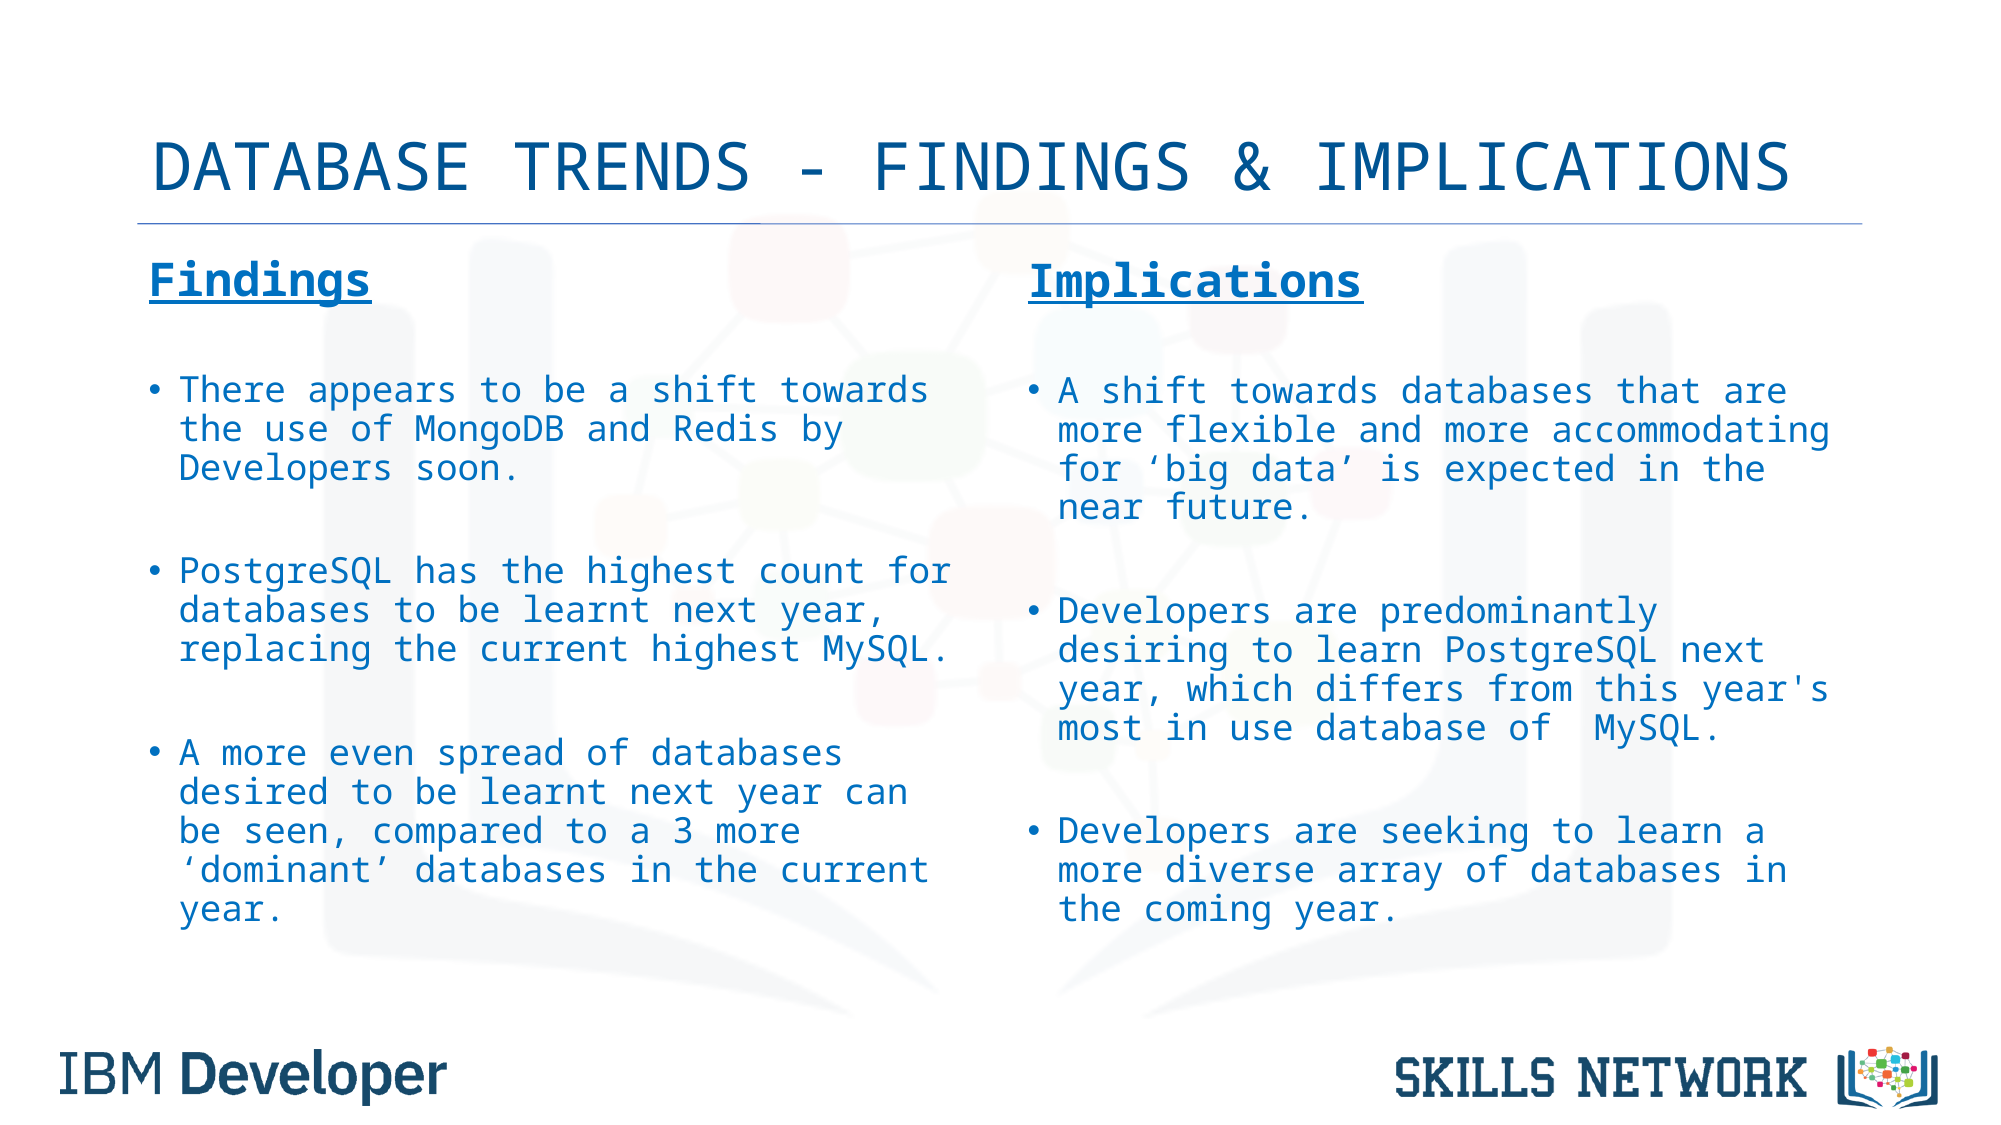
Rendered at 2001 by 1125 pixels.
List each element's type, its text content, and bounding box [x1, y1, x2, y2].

picture [1390, 1045, 1945, 1111]
list Implications A shift towards databases that are more flexible and more accommodating for ‘big data’ is expected in the near future. Developers are predominantly desiring to learn PostgreSQL next year, which differs from this year's most in use database of MySQL. Developers are seeking to learn a more diverse array of databases in the coming year. [1012, 249, 1863, 964]
picture [55, 1045, 459, 1108]
title DATABASE TRENDS - FINDINGS & IMPLICATIONS [137, 59, 1863, 278]
list Findings There appears to be a shift towards the use of MongoDB and Redis by Developers soon. PostgreSQL has the highest count for databases to be learnt next year, replacing the current highest MySQL. A more even spread of databases desired to be learnt next year can be seen, compared to a 3 more ‘dominant’ databases in the current year. [133, 249, 984, 963]
